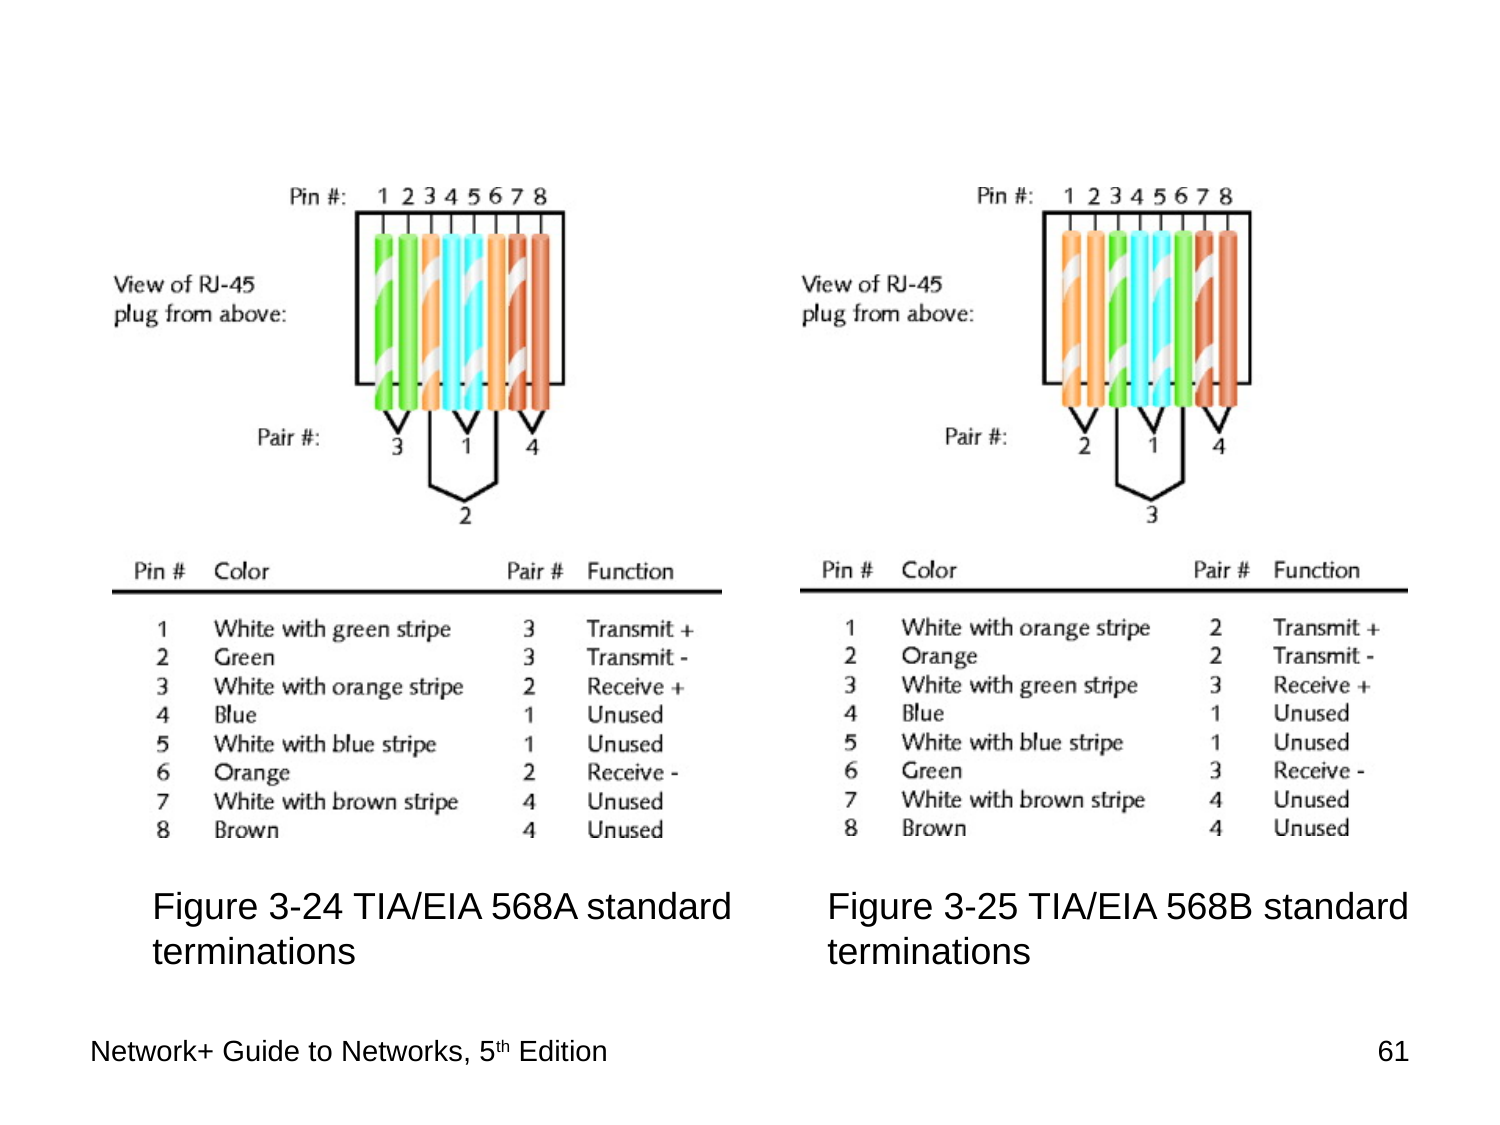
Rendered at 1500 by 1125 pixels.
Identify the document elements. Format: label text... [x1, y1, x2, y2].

footer Network+ Guide to Networks, 5th Edition [74, 1024, 988, 1103]
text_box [799, 187, 1438, 981]
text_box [112, 187, 763, 981]
slide_number 61 [1074, 1024, 1426, 1103]
